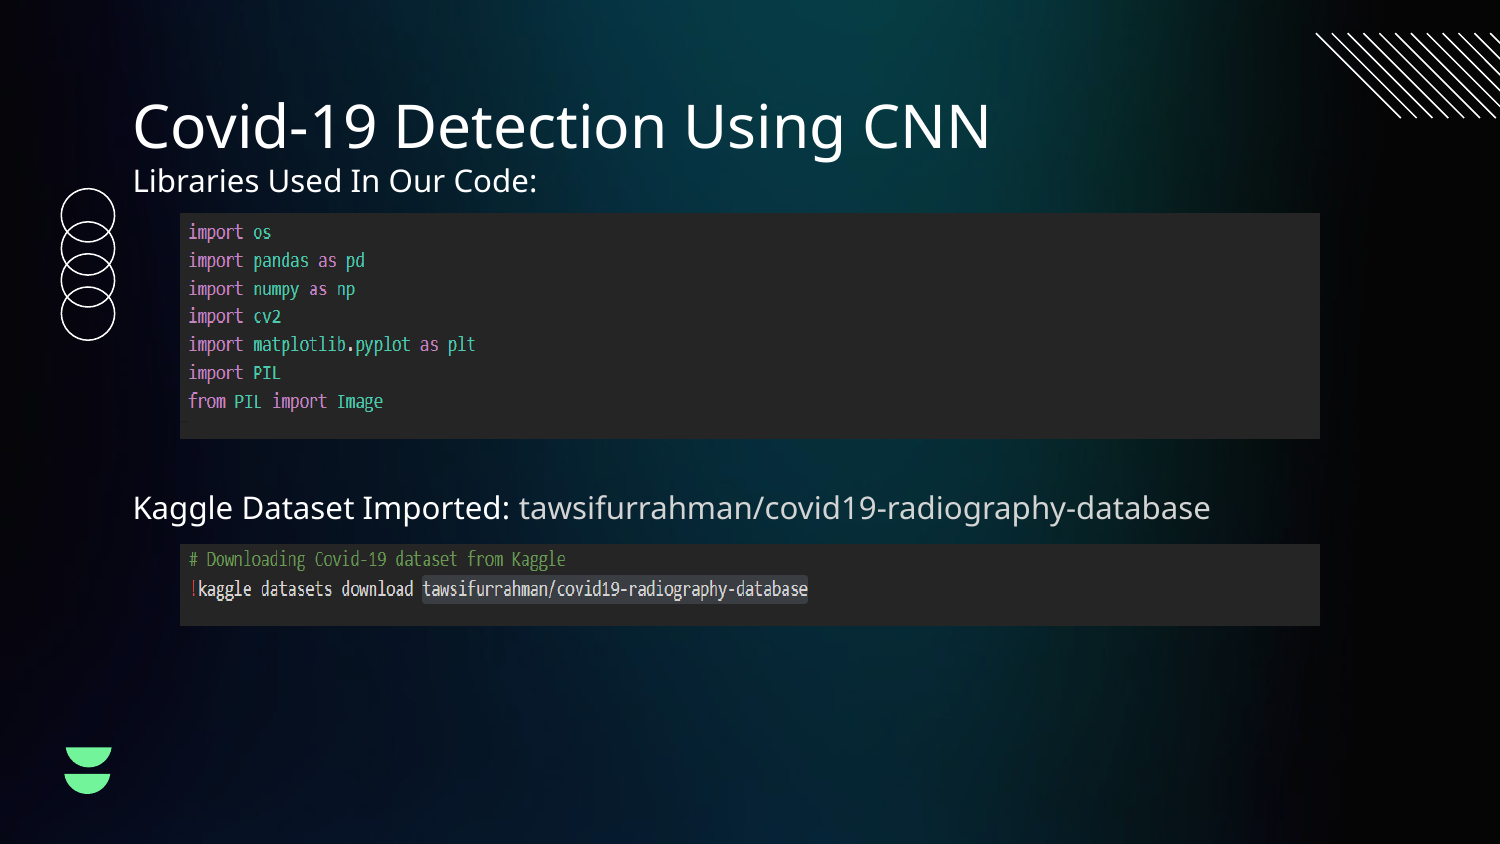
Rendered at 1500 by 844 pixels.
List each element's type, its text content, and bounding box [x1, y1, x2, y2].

title Covid-19 Detection Using CNN Libraries Used In Our Code: Kaggle Dataset Imported: tawsifurrahman/covid19-radiography-database [117, 88, 1383, 783]
picture [0, 0, 1500, 844]
